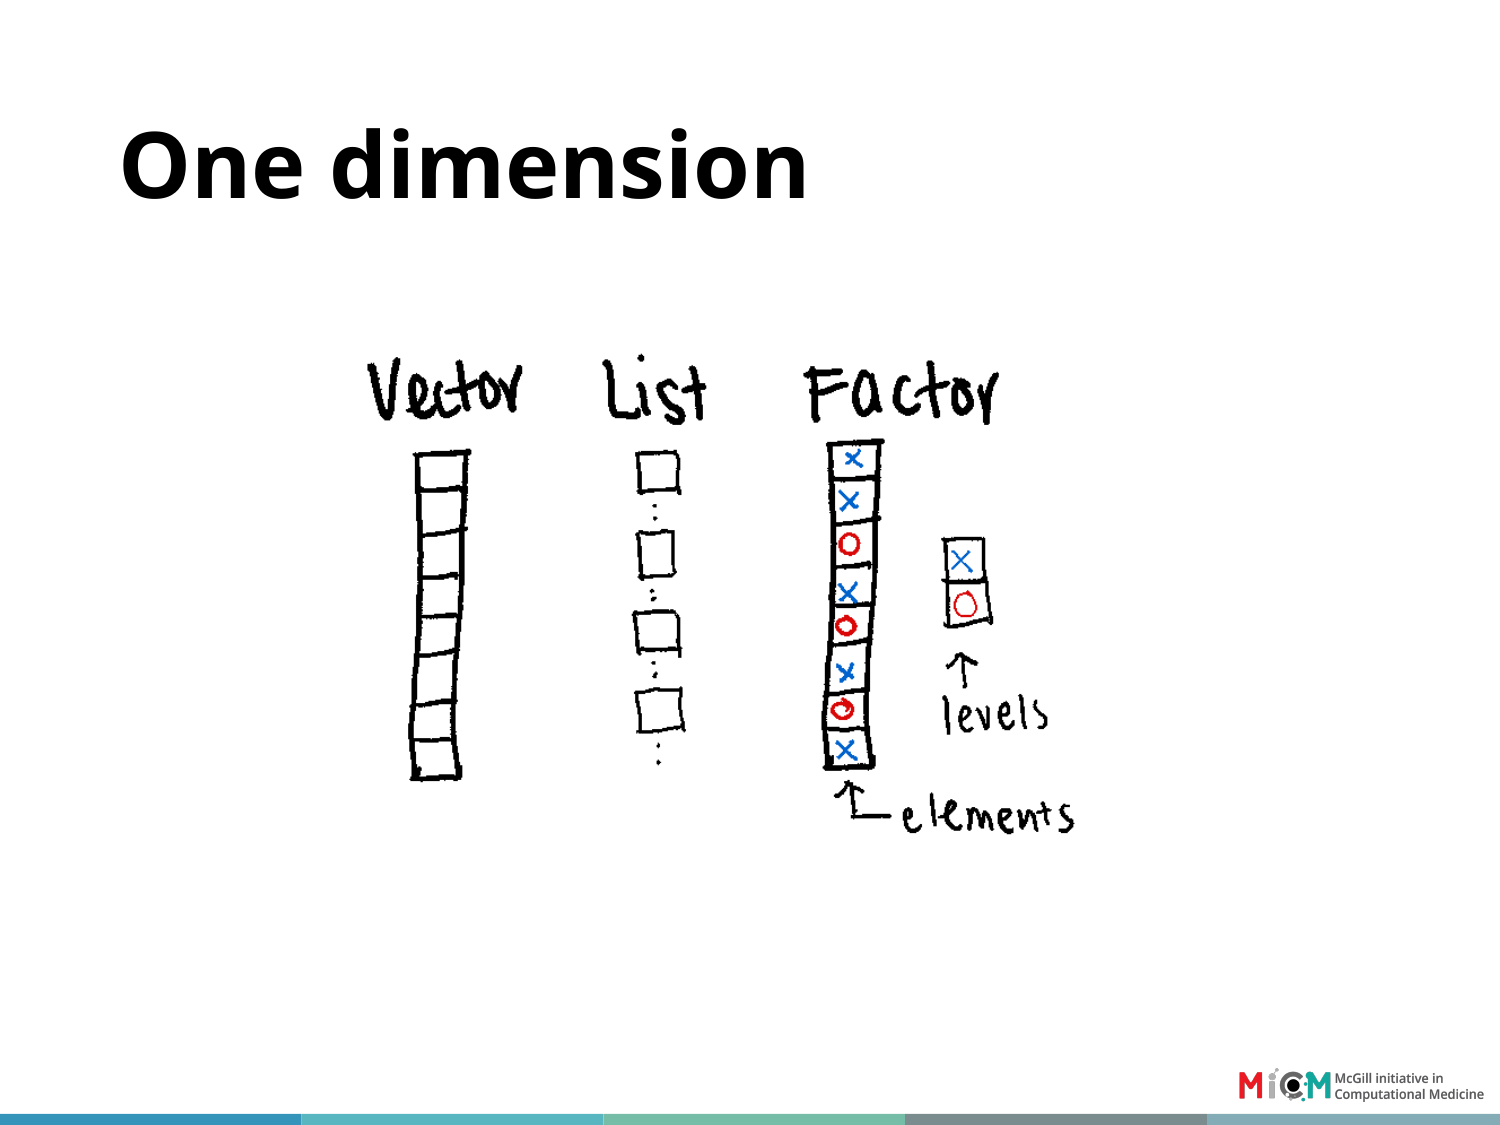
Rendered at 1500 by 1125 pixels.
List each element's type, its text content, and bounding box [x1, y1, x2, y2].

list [328, 295, 1227, 910]
picture [1211, 1051, 1500, 1122]
title One dimension [103, 59, 1397, 278]
